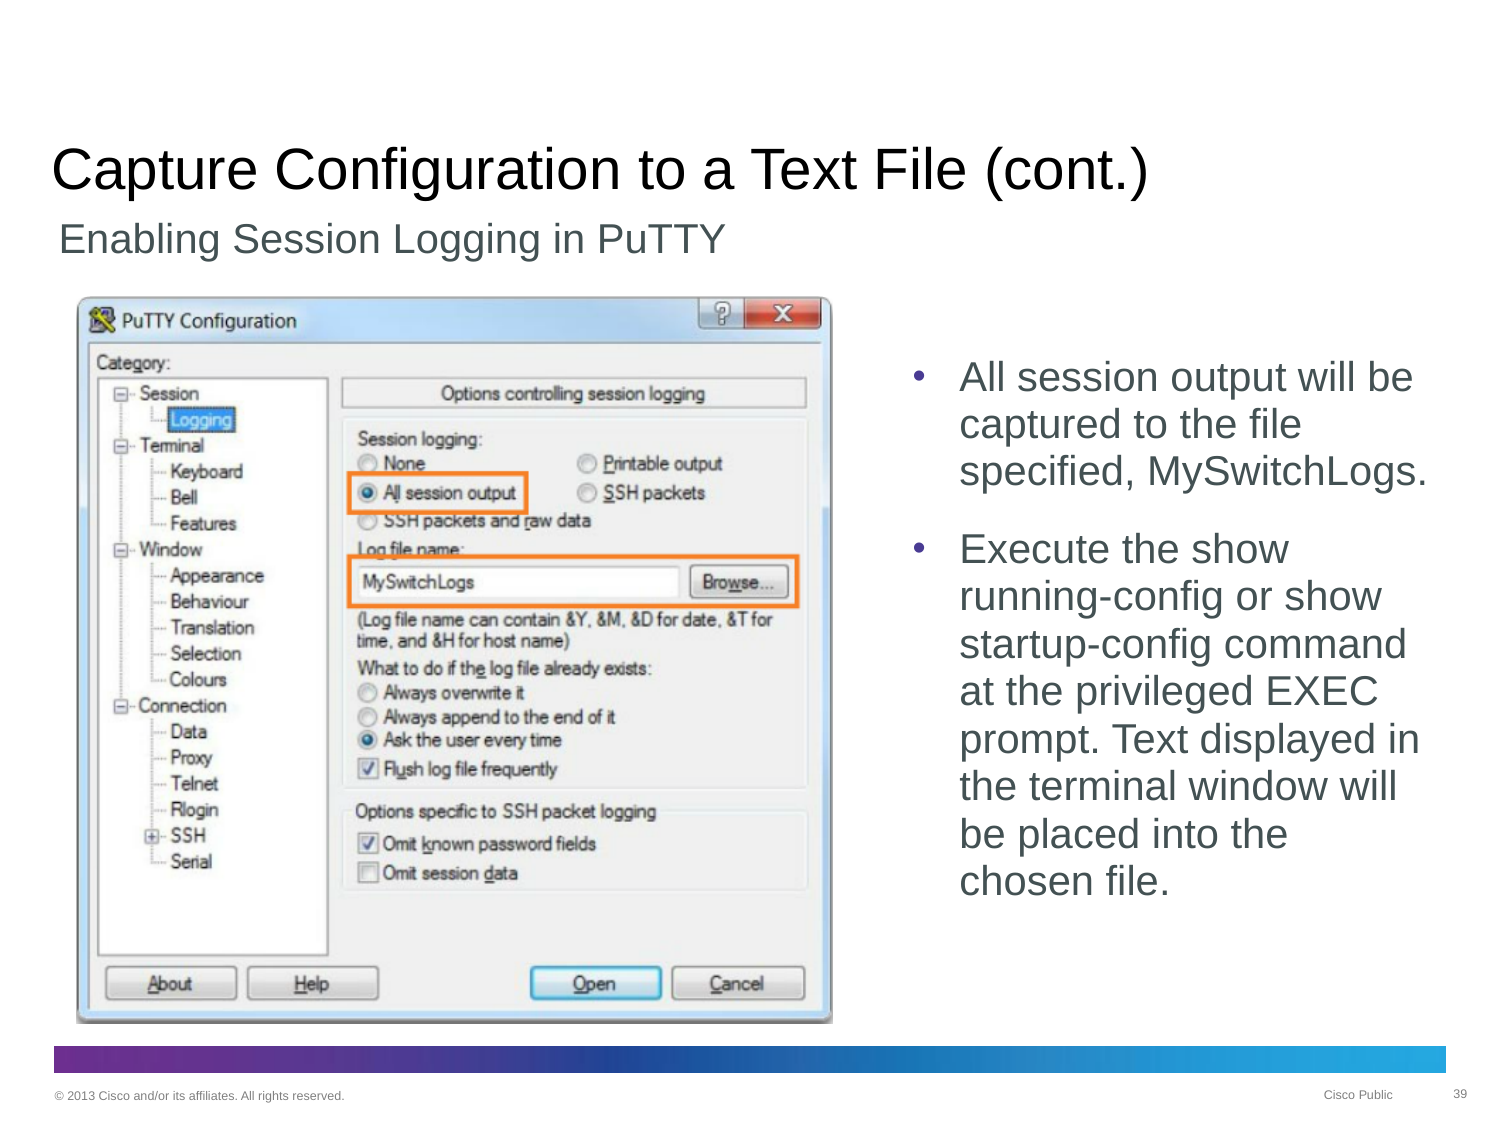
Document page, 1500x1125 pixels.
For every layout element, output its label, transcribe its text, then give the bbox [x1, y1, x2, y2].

title Capture Configuration to a Text File (cont.) [37, 70, 1447, 209]
text_box Enabling Session Logging in PuTTY [43, 208, 782, 280]
picture [75, 295, 833, 1024]
list All session output will be captured to the file specified, MySwitchLogs. Execute the show running-config or show startup-config command at the privileged EXEC prompt. Text displayed in the terminal window will be placed into the chosen file. [897, 345, 1445, 953]
picture [54, 1046, 1446, 1073]
